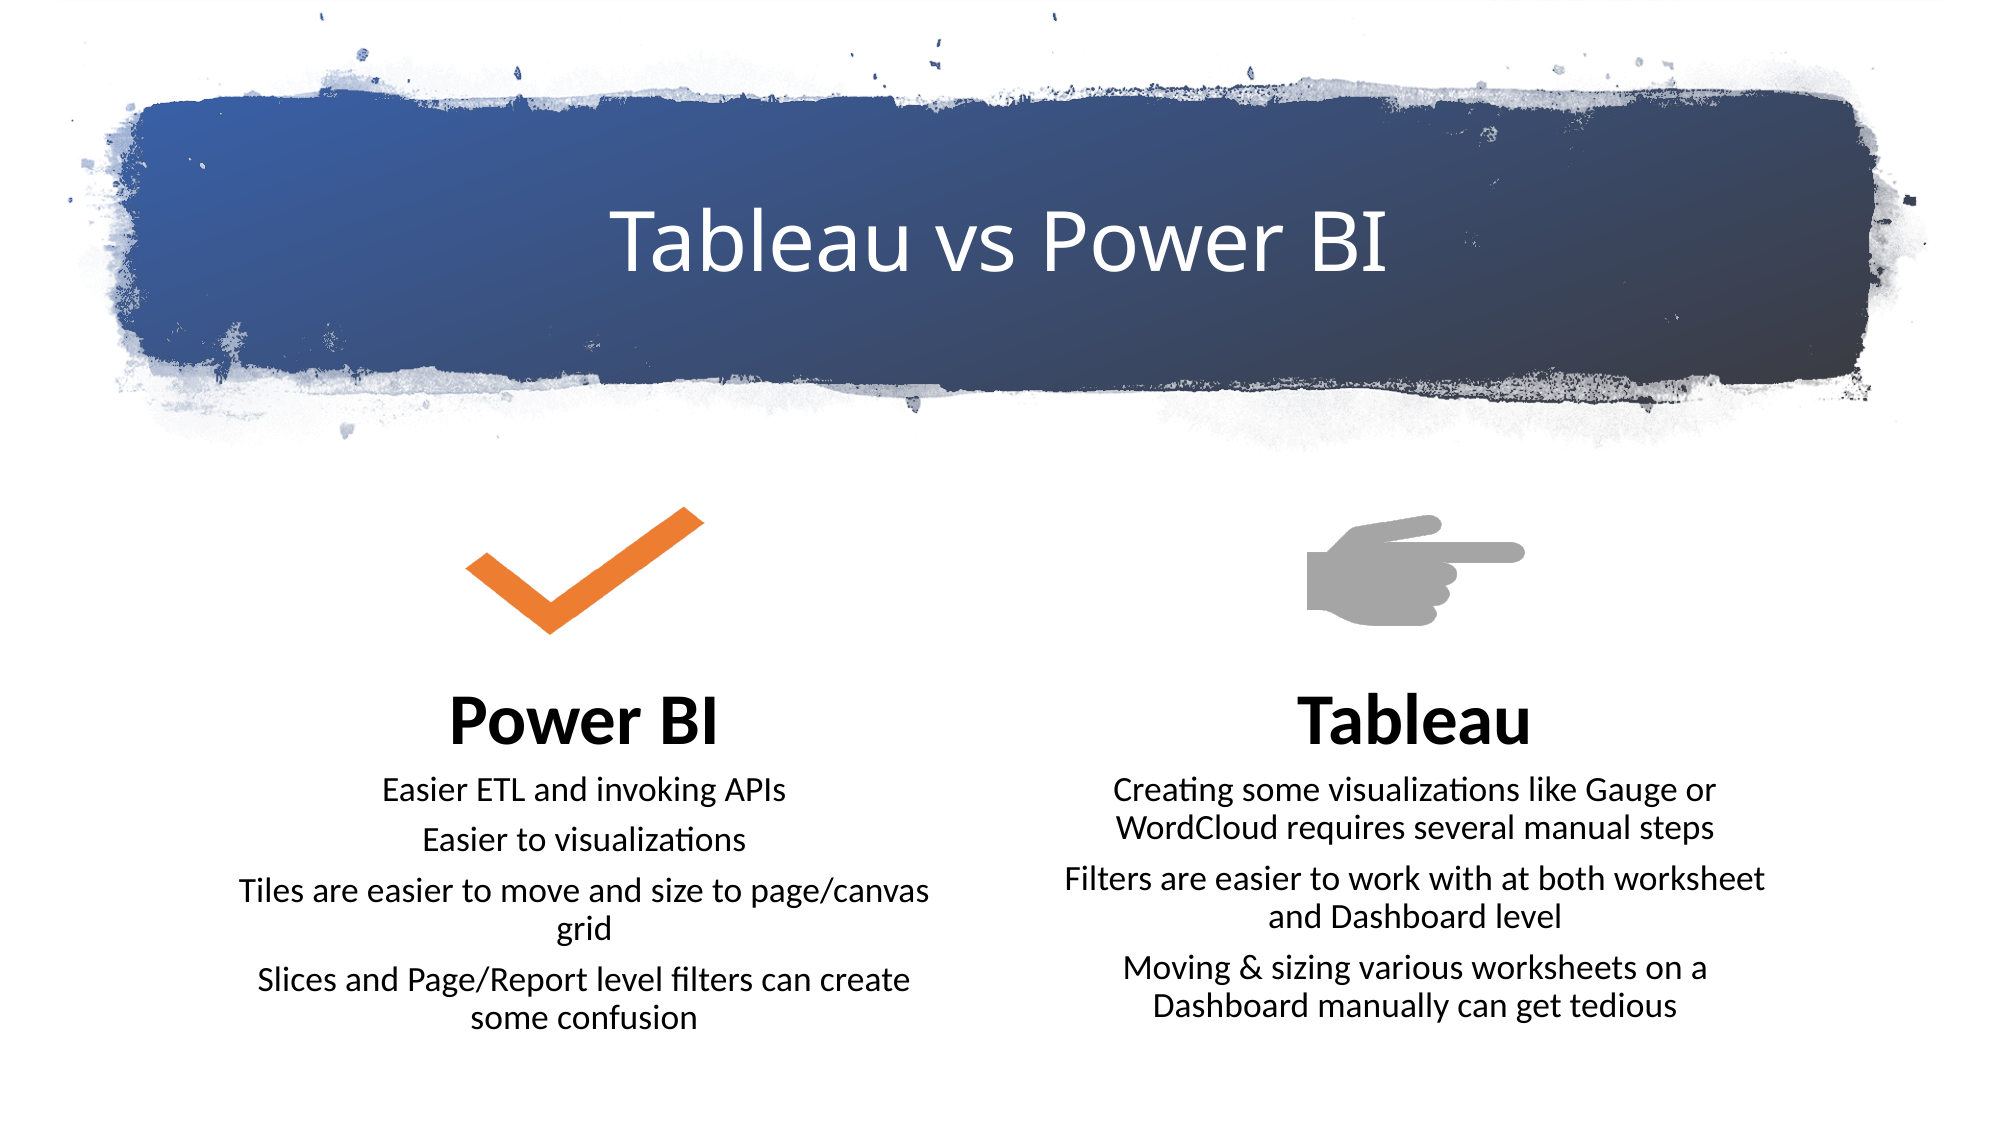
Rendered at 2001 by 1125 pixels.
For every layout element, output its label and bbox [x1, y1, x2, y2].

picture [0, 0, 2000, 1125]
list [169, 475, 1830, 990]
